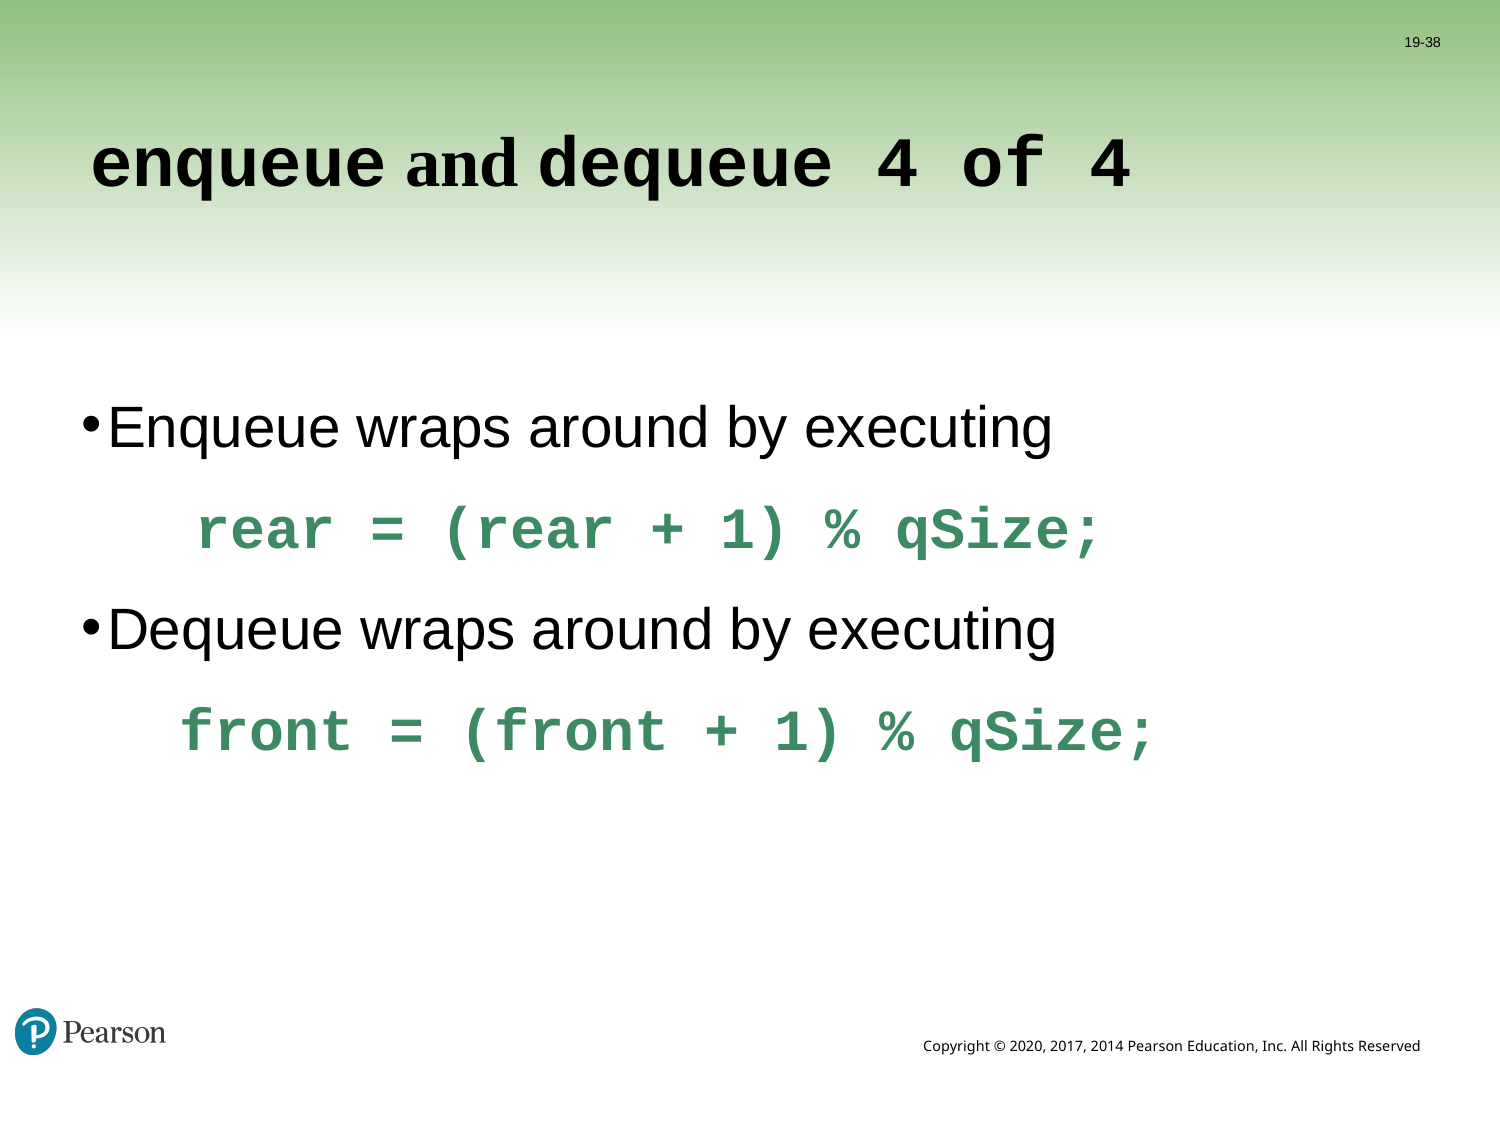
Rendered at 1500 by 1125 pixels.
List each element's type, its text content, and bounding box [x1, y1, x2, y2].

picture [23, 1017, 49, 1042]
slide_number 19-38 [1389, 18, 1480, 49]
picture [41, 1008, 166, 1055]
picture [15, 1008, 30, 1024]
title enqueue and dequeue 4 of 4 [75, 35, 1425, 216]
list Enqueue wraps around by executing rear = (rear + 1) % qSize; Dequeue wraps around by executing front = (front + 1) % qSize; [50, 373, 1411, 916]
picture [15, 1041, 26, 1055]
